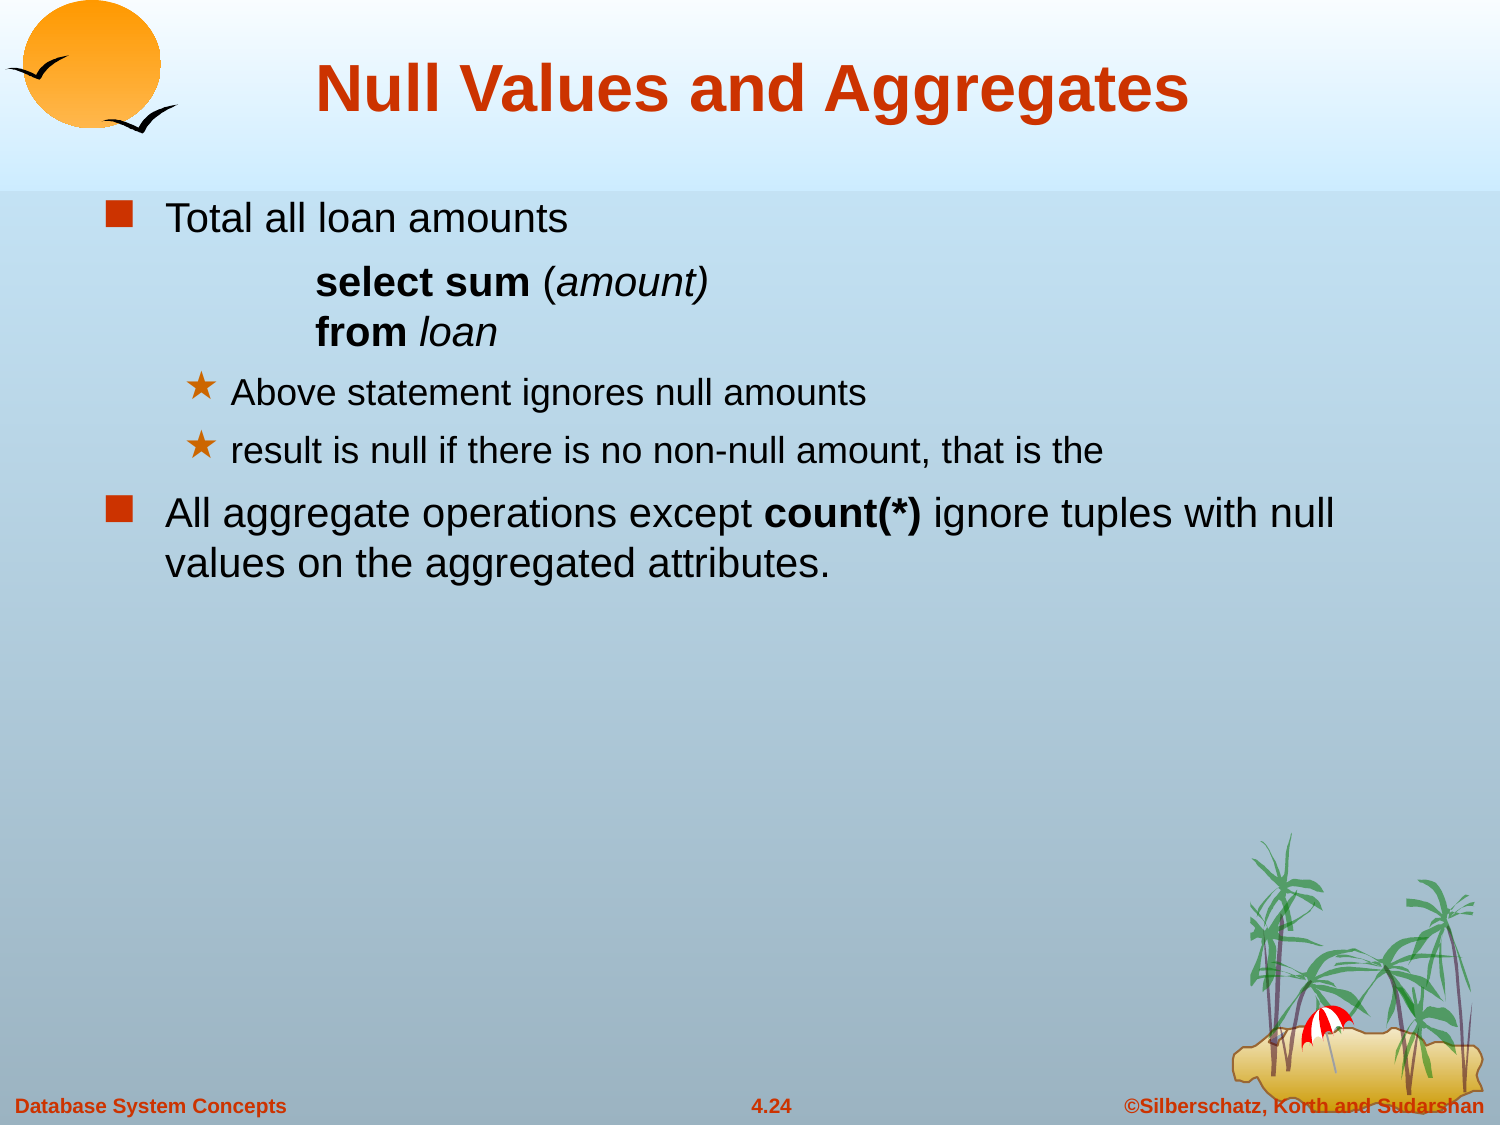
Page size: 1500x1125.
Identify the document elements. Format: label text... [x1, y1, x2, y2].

list Total all loan amounts select sum (amount) from loan Above statement ignores null amounts result is null if there is no non-null amount, that is the All aggregate operations except count(*) ignore tuples with null values on the aggregated attributes. [93, 182, 1382, 984]
title Null Values and Aggregates [90, 32, 1416, 134]
